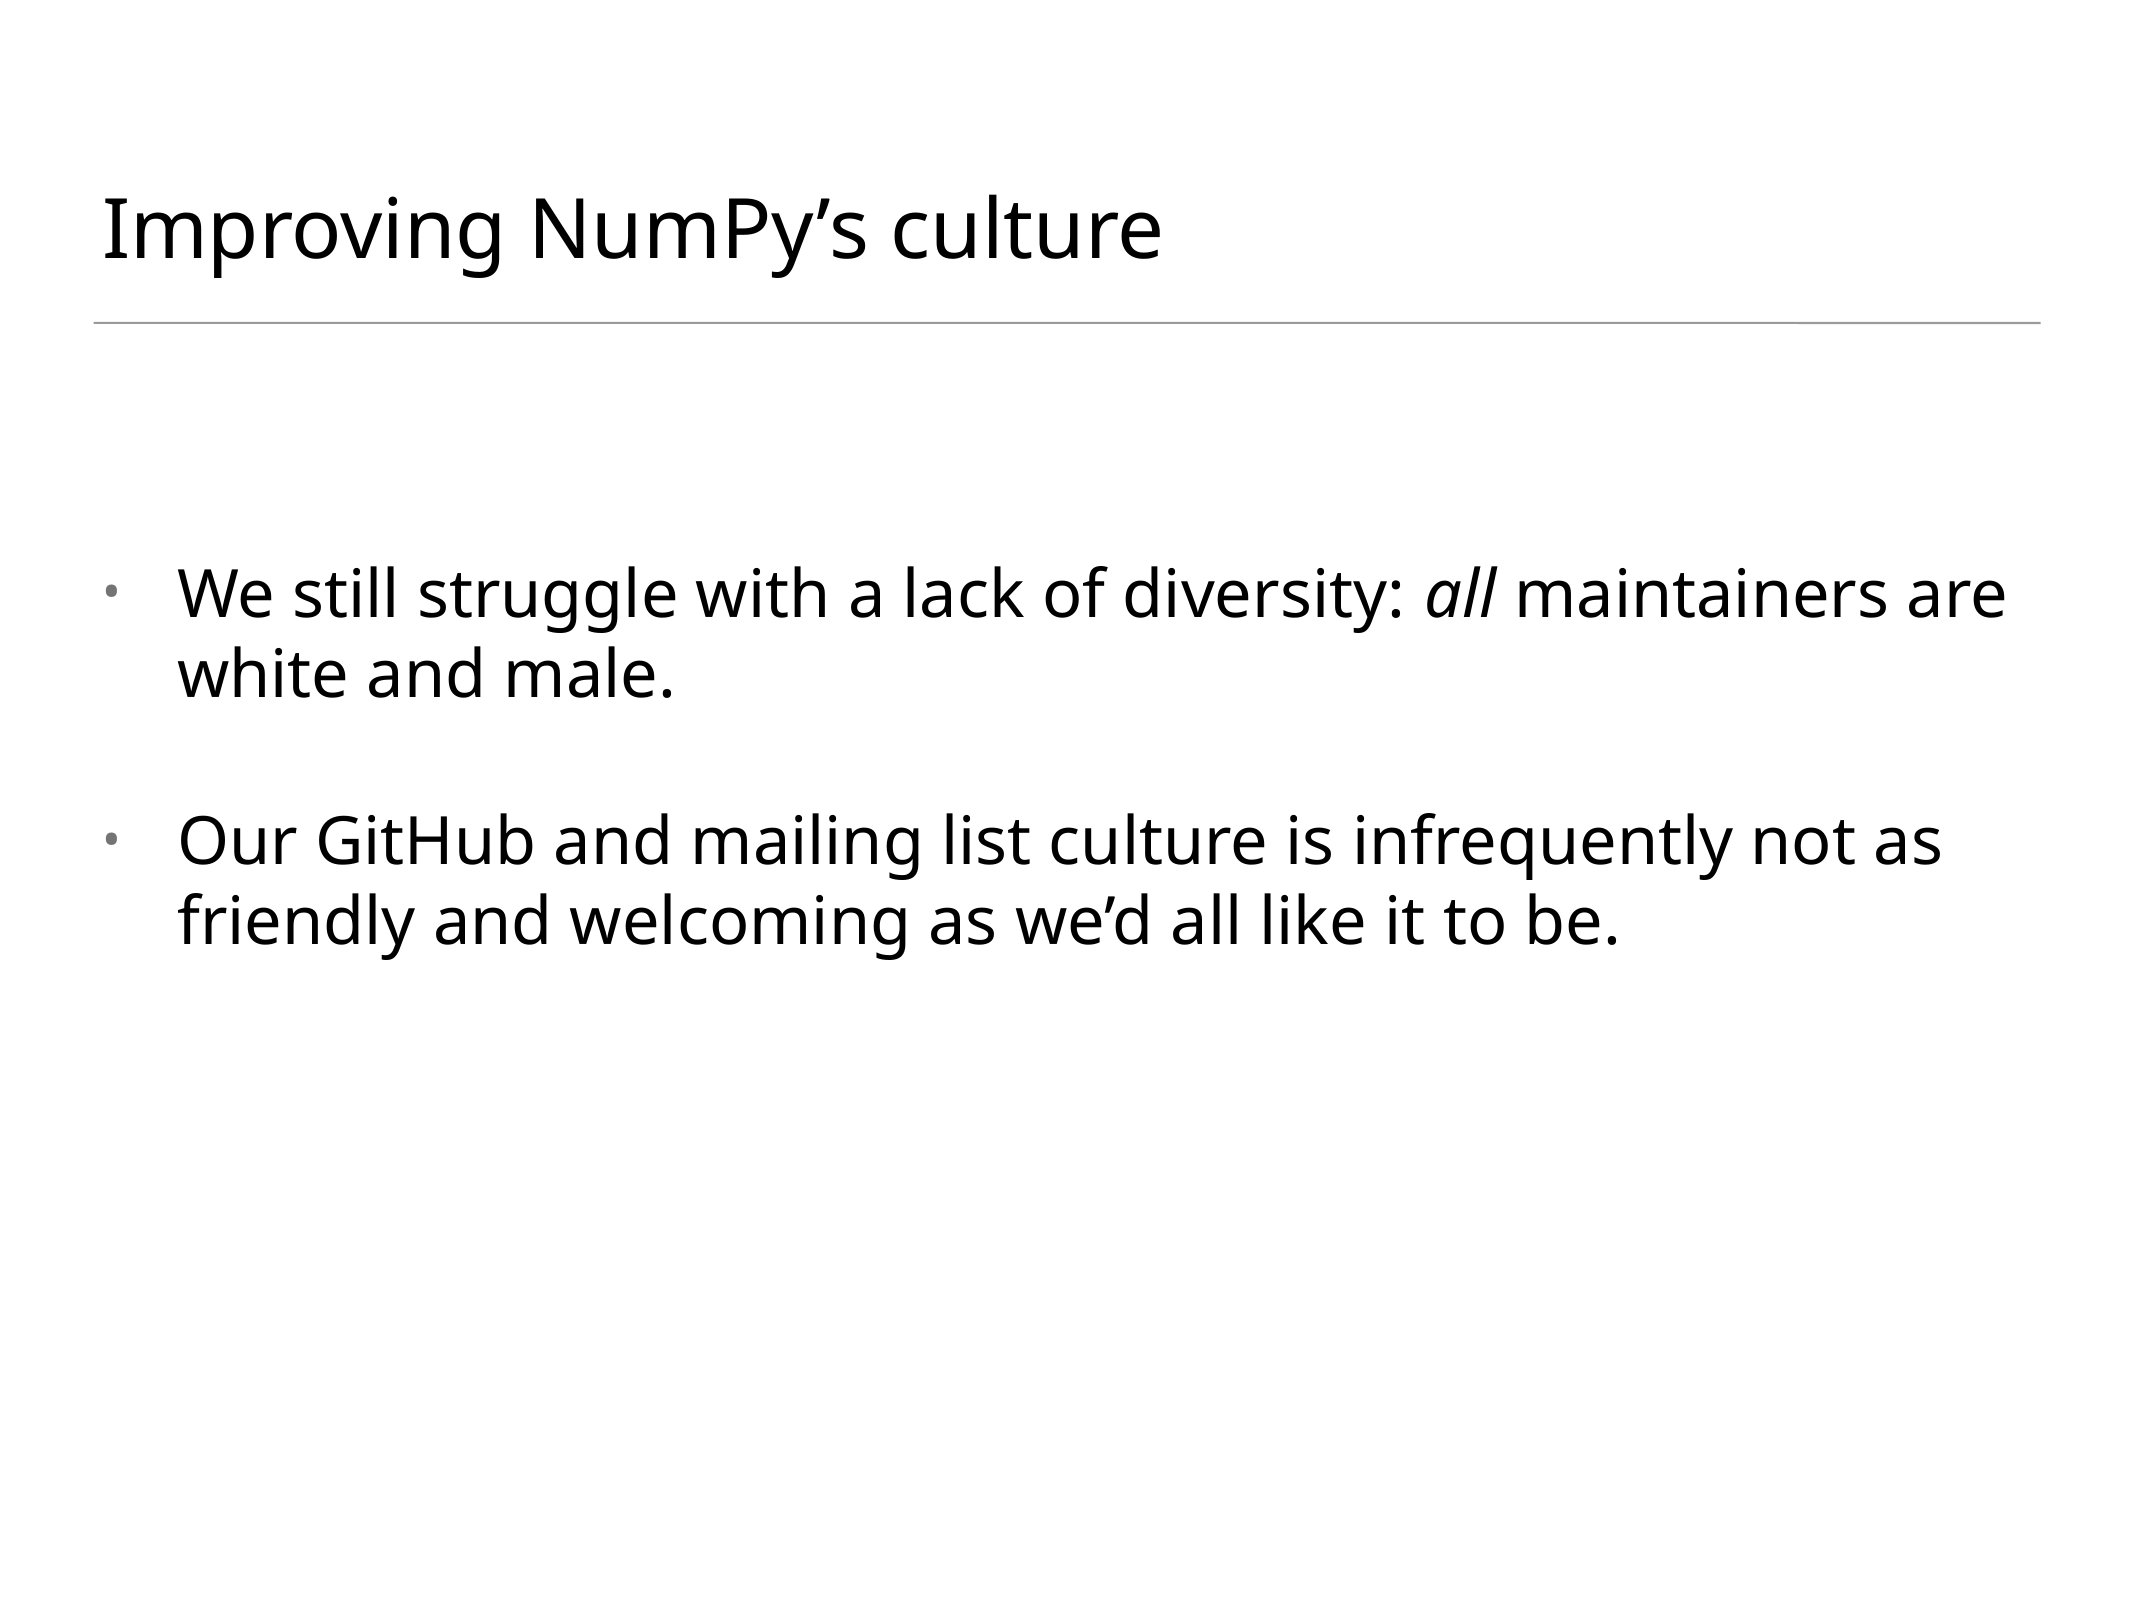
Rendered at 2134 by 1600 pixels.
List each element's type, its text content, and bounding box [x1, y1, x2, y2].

text_box We still struggle with a lack of diversity: all maintainers are white and male. Our GitHub and mailing list culture is infrequently not as friendly and welcoming as we’d all like it to be. [93, 364, 2040, 1459]
text_box Improving NumPy’s culture [93, 54, 2040, 284]
